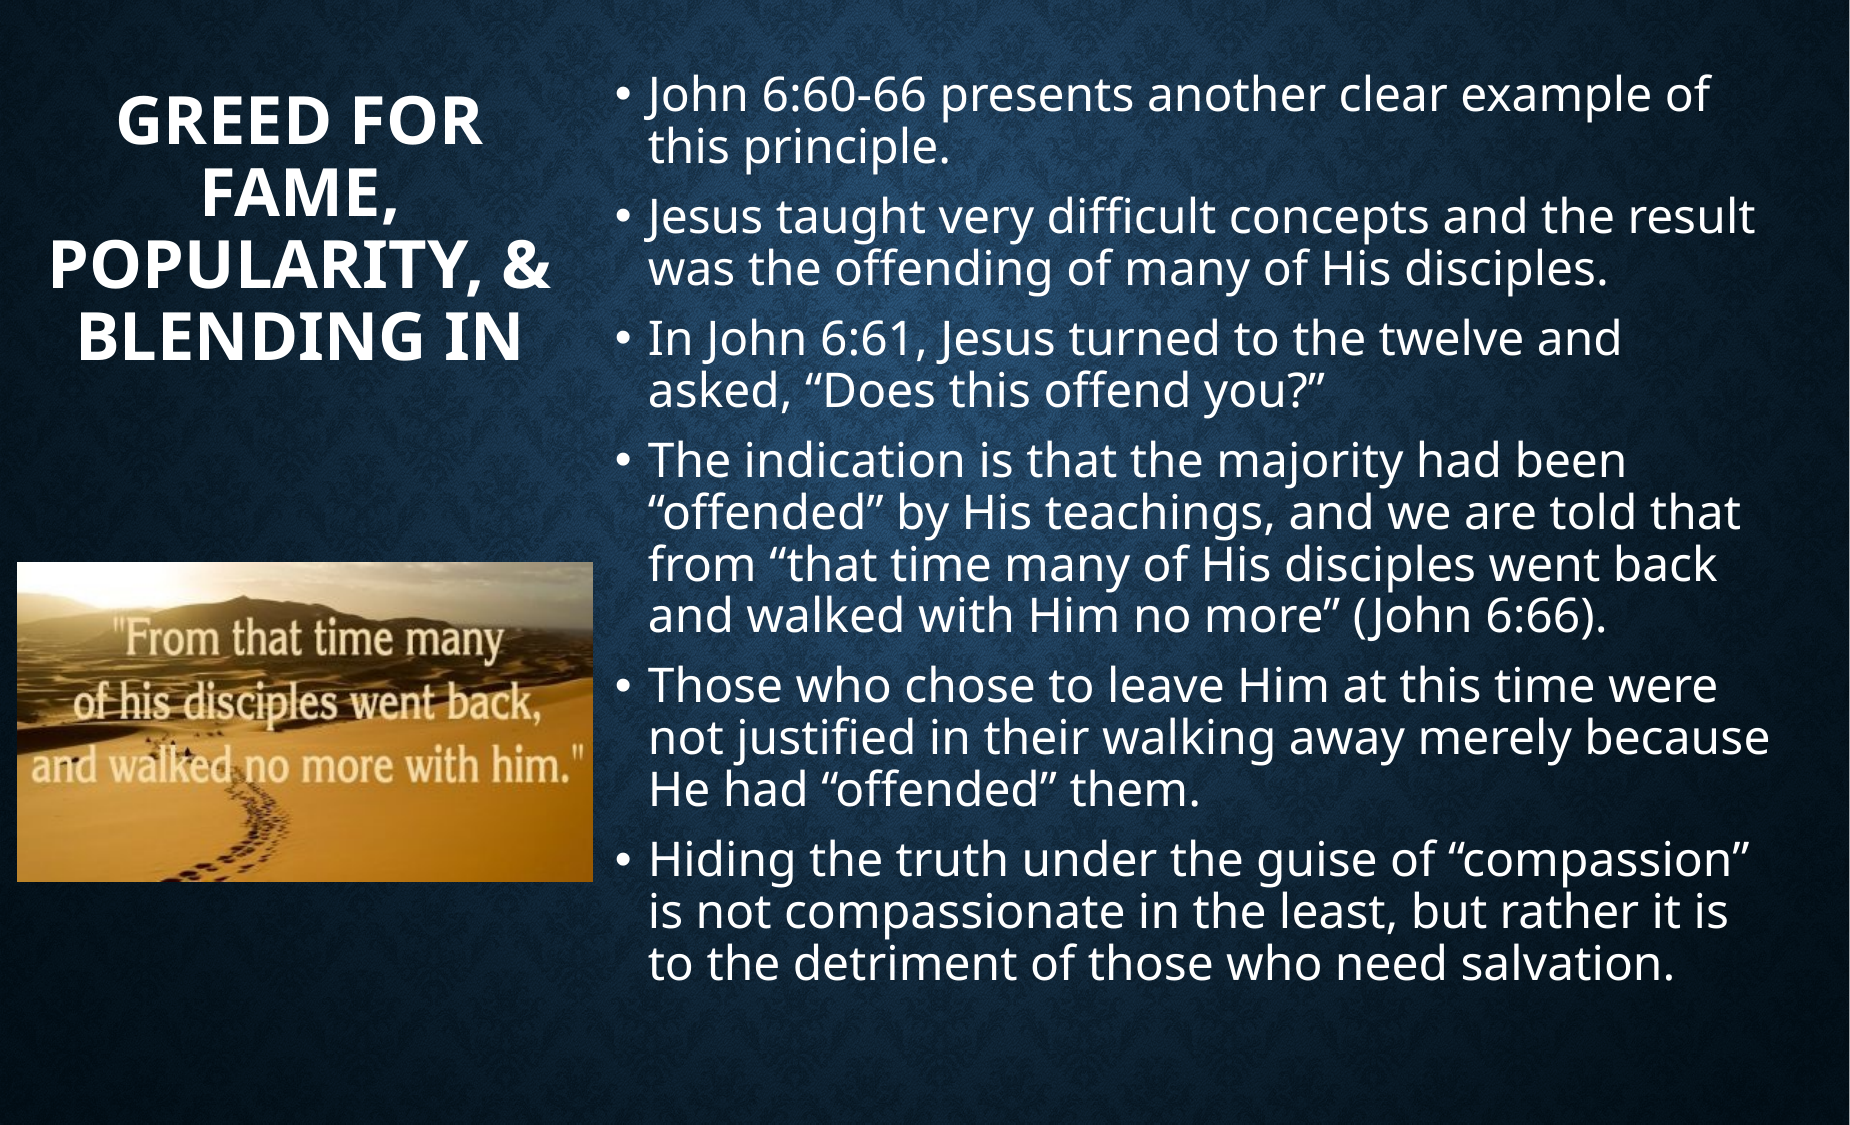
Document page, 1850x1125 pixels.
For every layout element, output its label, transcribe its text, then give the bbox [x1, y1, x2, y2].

picture [16, 561, 593, 882]
title Greed for Fame, Popularity, & Blending In [0, 0, 600, 463]
list John 6:60-66 presents another clear example of this principle. Jesus taught very difficult concepts and the result was the offending of many of His disciples. In John 6:61, Jesus turned to the twelve and asked, “Does this offend you?” The indication is that the majority had been “offended” by His teachings, and we are told that from “that time many of His disciples went back and walked with Him no more” (John 6:66). Those who chose to leave Him at this time were not justified in their walking away merely because He had “offended” them. Hiding the truth under the guise of “compassion” is not compassionate in the least, but rather it is to the detriment of those who need salvation. [599, 62, 1796, 1125]
